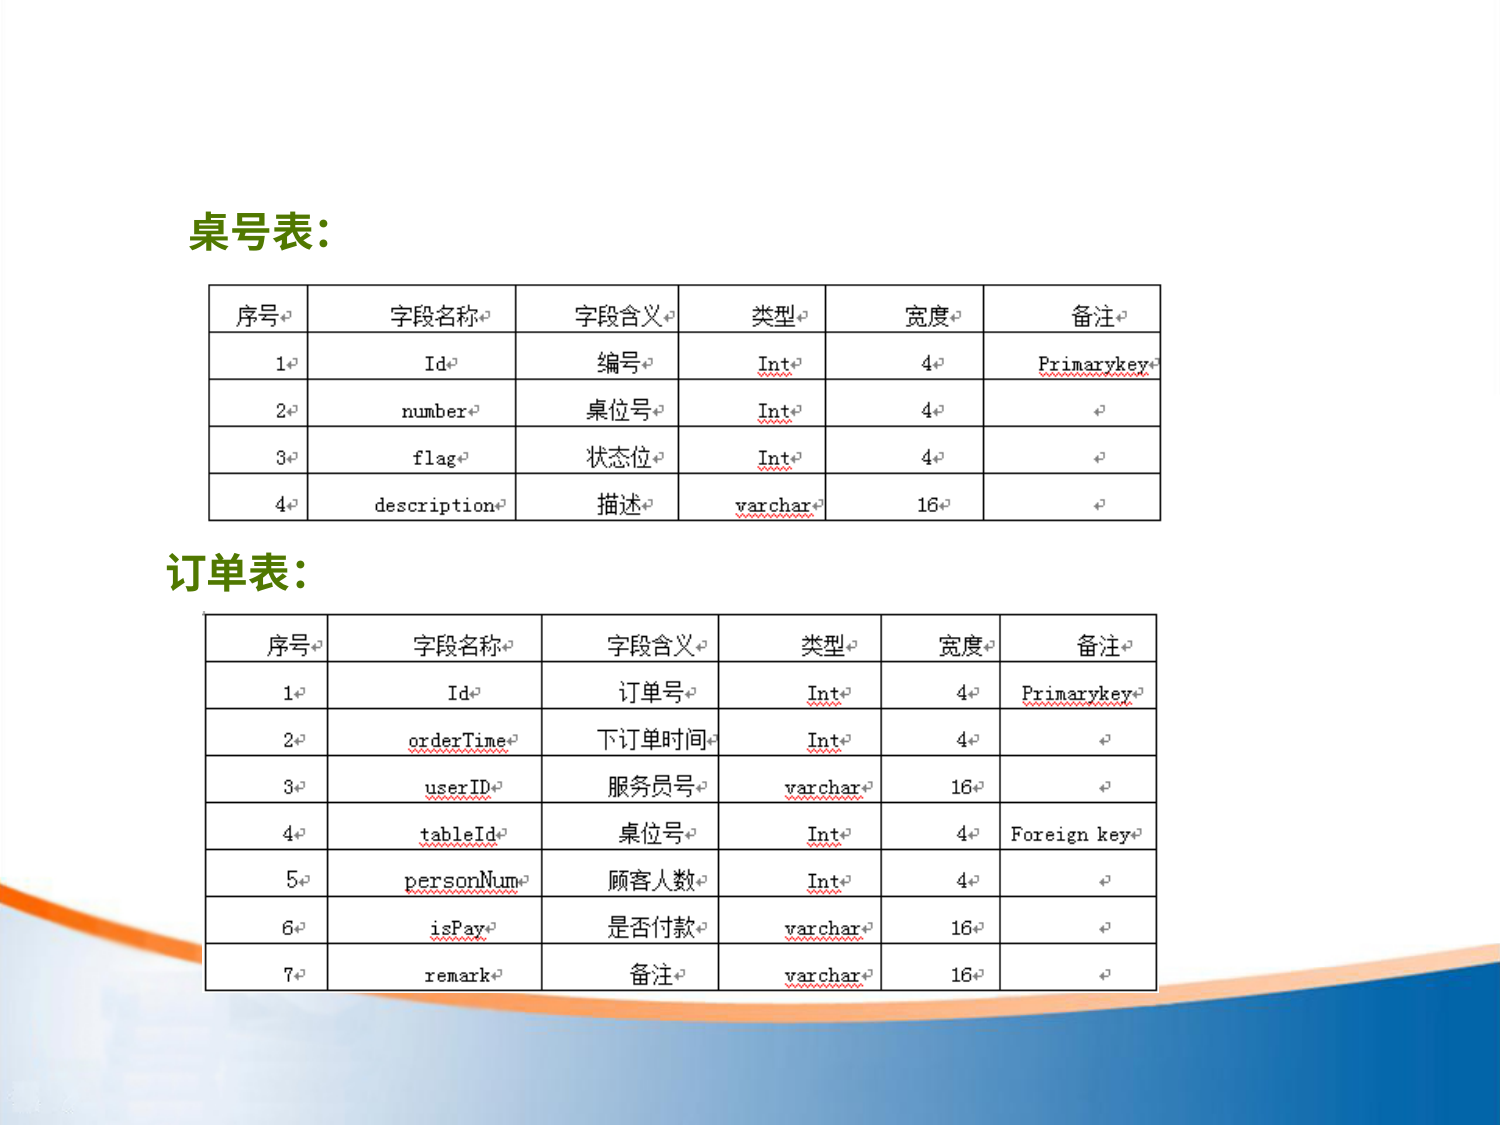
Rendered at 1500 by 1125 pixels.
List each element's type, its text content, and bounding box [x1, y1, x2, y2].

picture [0, 0, 1500, 1125]
list 桌号表： [173, 198, 1343, 946]
text_box 订单表： [46, 539, 450, 605]
